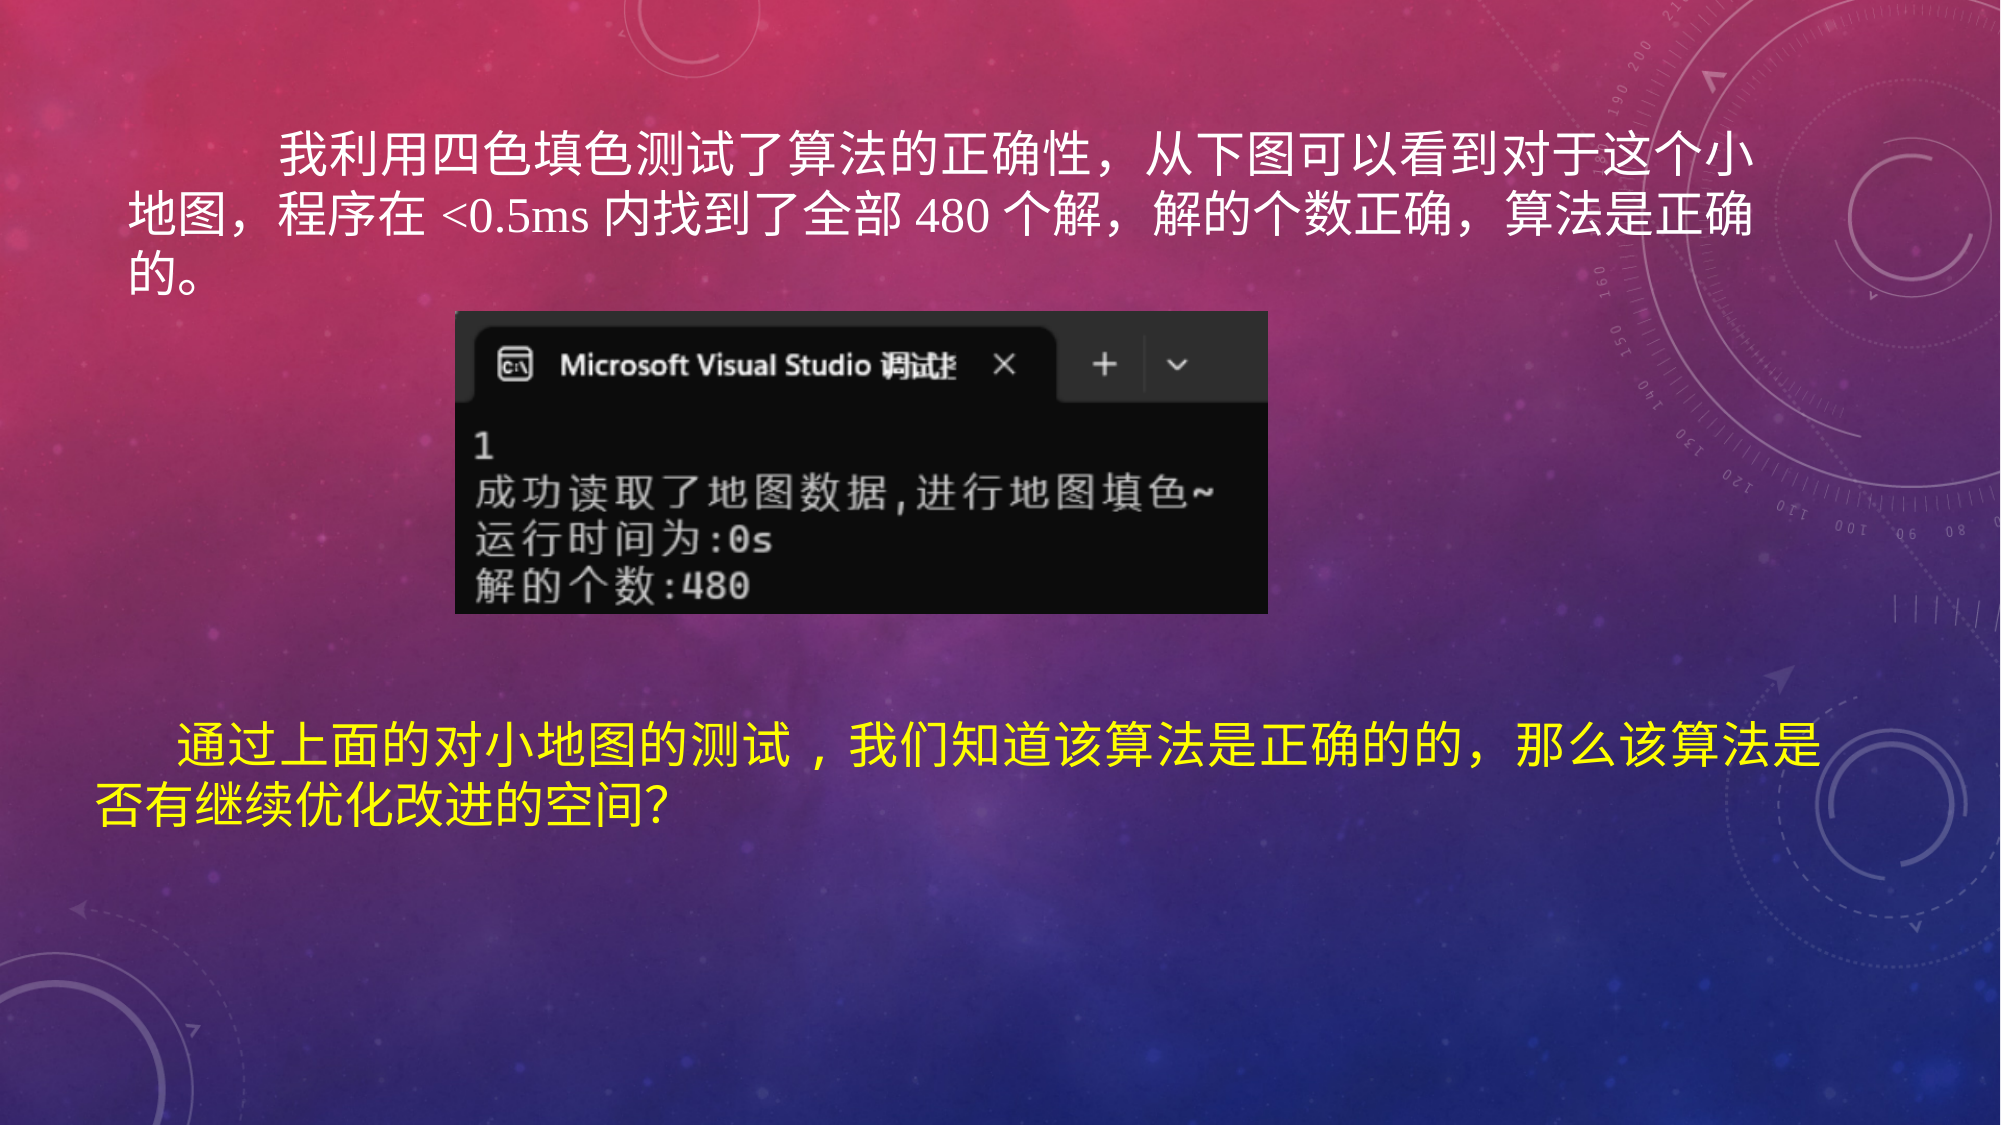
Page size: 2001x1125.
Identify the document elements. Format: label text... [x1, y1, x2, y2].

text_box 我利用四色填色测试了算法的正确性，从下图可以看到对于这个小地图，程序在<0.5ms内找到了全部480个解，解的个数正确，算法是正确的。 [112, 115, 1770, 311]
picture [0, 0, 2001, 1125]
text_box 通过上面的对小地图的测试,我们知道该算法是正确的的，那么该算法是否有继续优化改进的空间？ [79, 705, 1838, 841]
